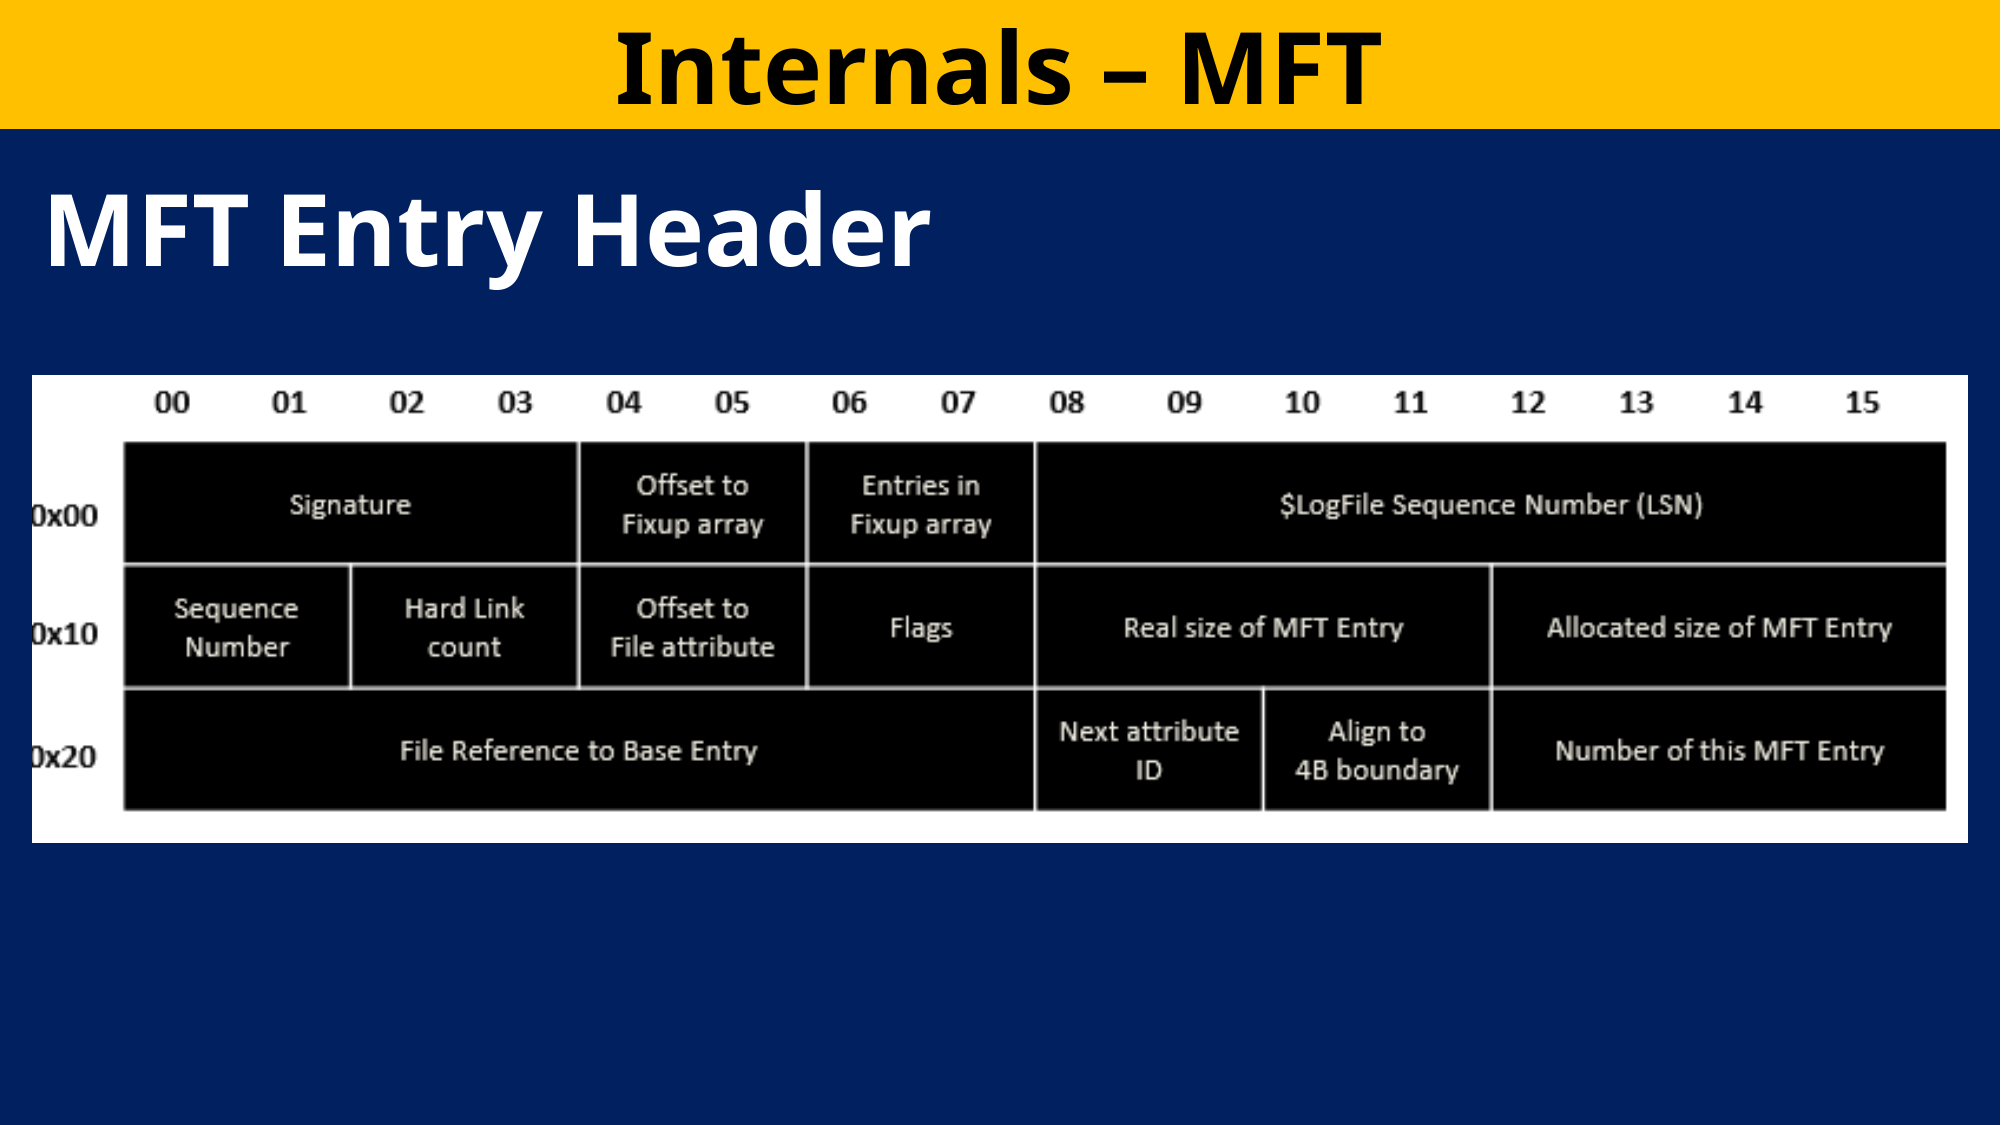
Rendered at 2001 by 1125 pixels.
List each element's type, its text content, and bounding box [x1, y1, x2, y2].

picture [32, 375, 1968, 843]
text_box Internals – MFT [0, 0, 2000, 130]
text_box MFT Entry Header [28, 158, 949, 294]
